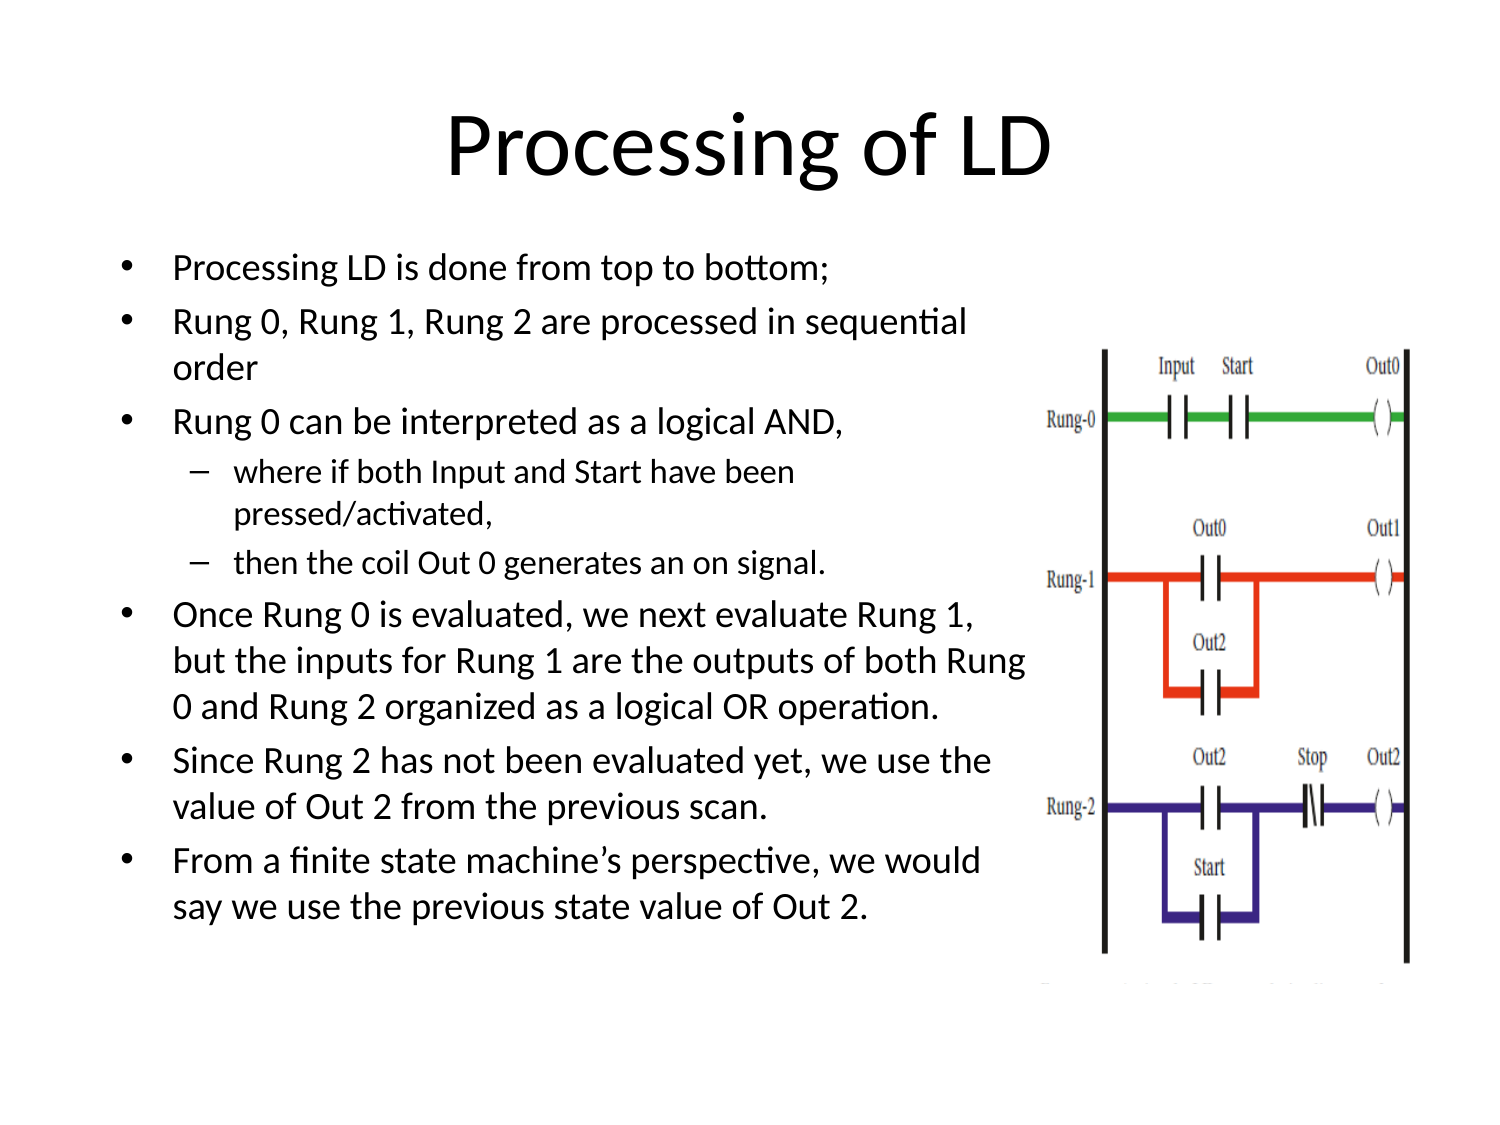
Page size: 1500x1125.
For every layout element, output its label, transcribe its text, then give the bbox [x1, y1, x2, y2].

picture [1028, 323, 1438, 984]
list Processing LD is done from top to bottom; Rung 0, Rung 1, Rung 2 are processed in sequential order Rung 0 can be interpreted as a logical AND, where if both Input and Start have been pressed/activated, then the coil Out 0 generates an on signal. Once Rung 0 is evaluated, we next evaluate Rung 1, but the inputs for Rung 1 are the outputs of both Rung 0 and Rung 2 organized as a logical OR operation. Since Rung 2 has not been evaluated yet, we use the value of Out 2 from the previous scan. From a finite state machine’s perspective, we would say we use the previous state value of Out 2. [105, 234, 1043, 977]
title Processing of LD [75, 45, 1425, 233]
